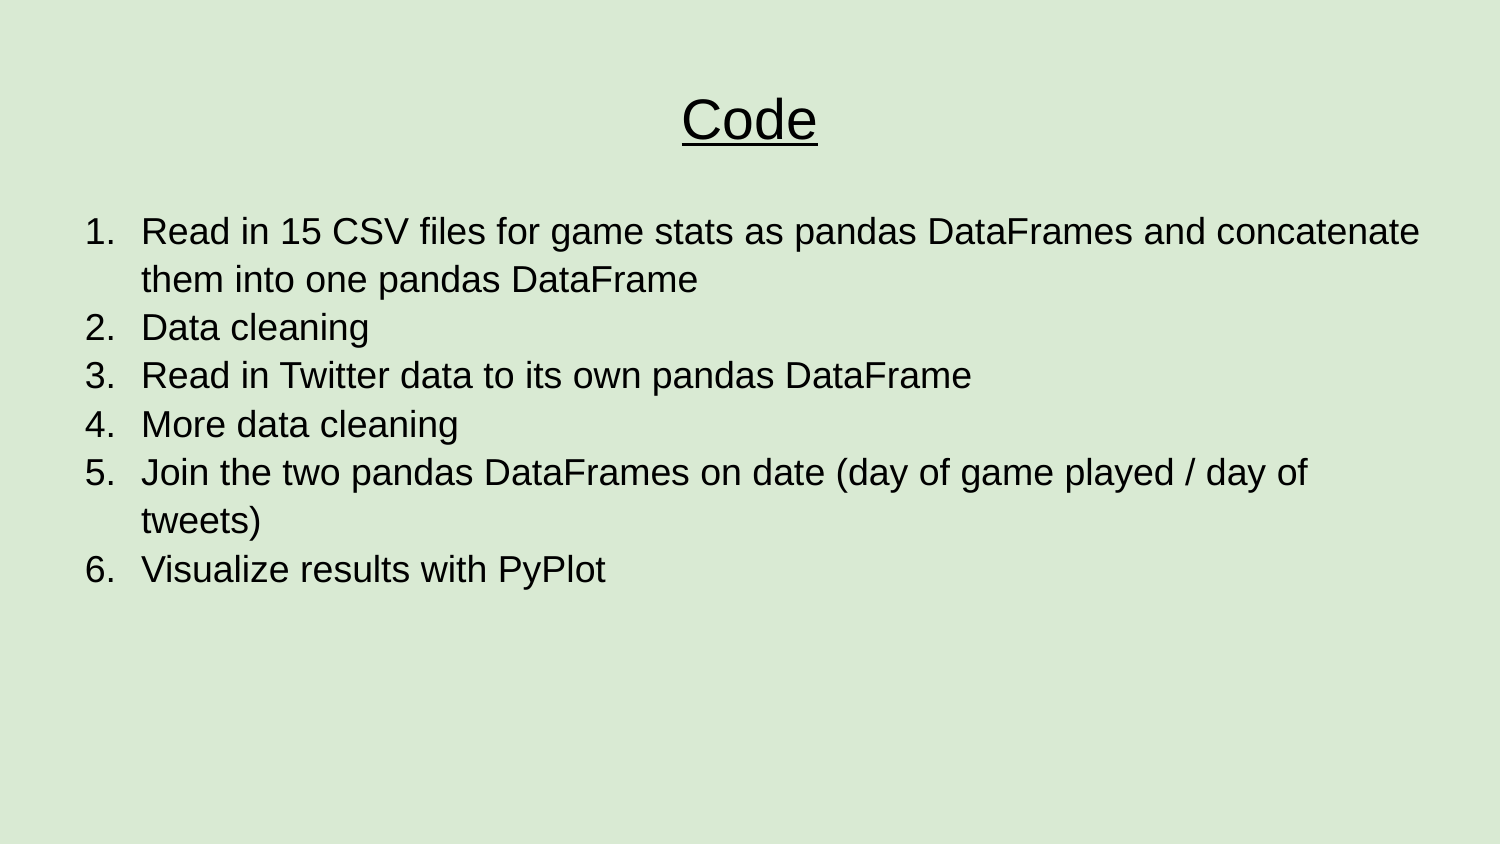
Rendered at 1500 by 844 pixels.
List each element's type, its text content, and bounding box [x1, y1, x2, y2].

list Read in 15 CSV files for game stats as pandas DataFrames and concatenate them into one pandas DataFrame Data cleaning Read in Twitter data to its own pandas DataFrame More data cleaning Join the two pandas DataFrames on date (day of game played / day of tweets) Visualize results with PyPlot [51, 189, 1449, 750]
title Code [51, 72, 1449, 167]
